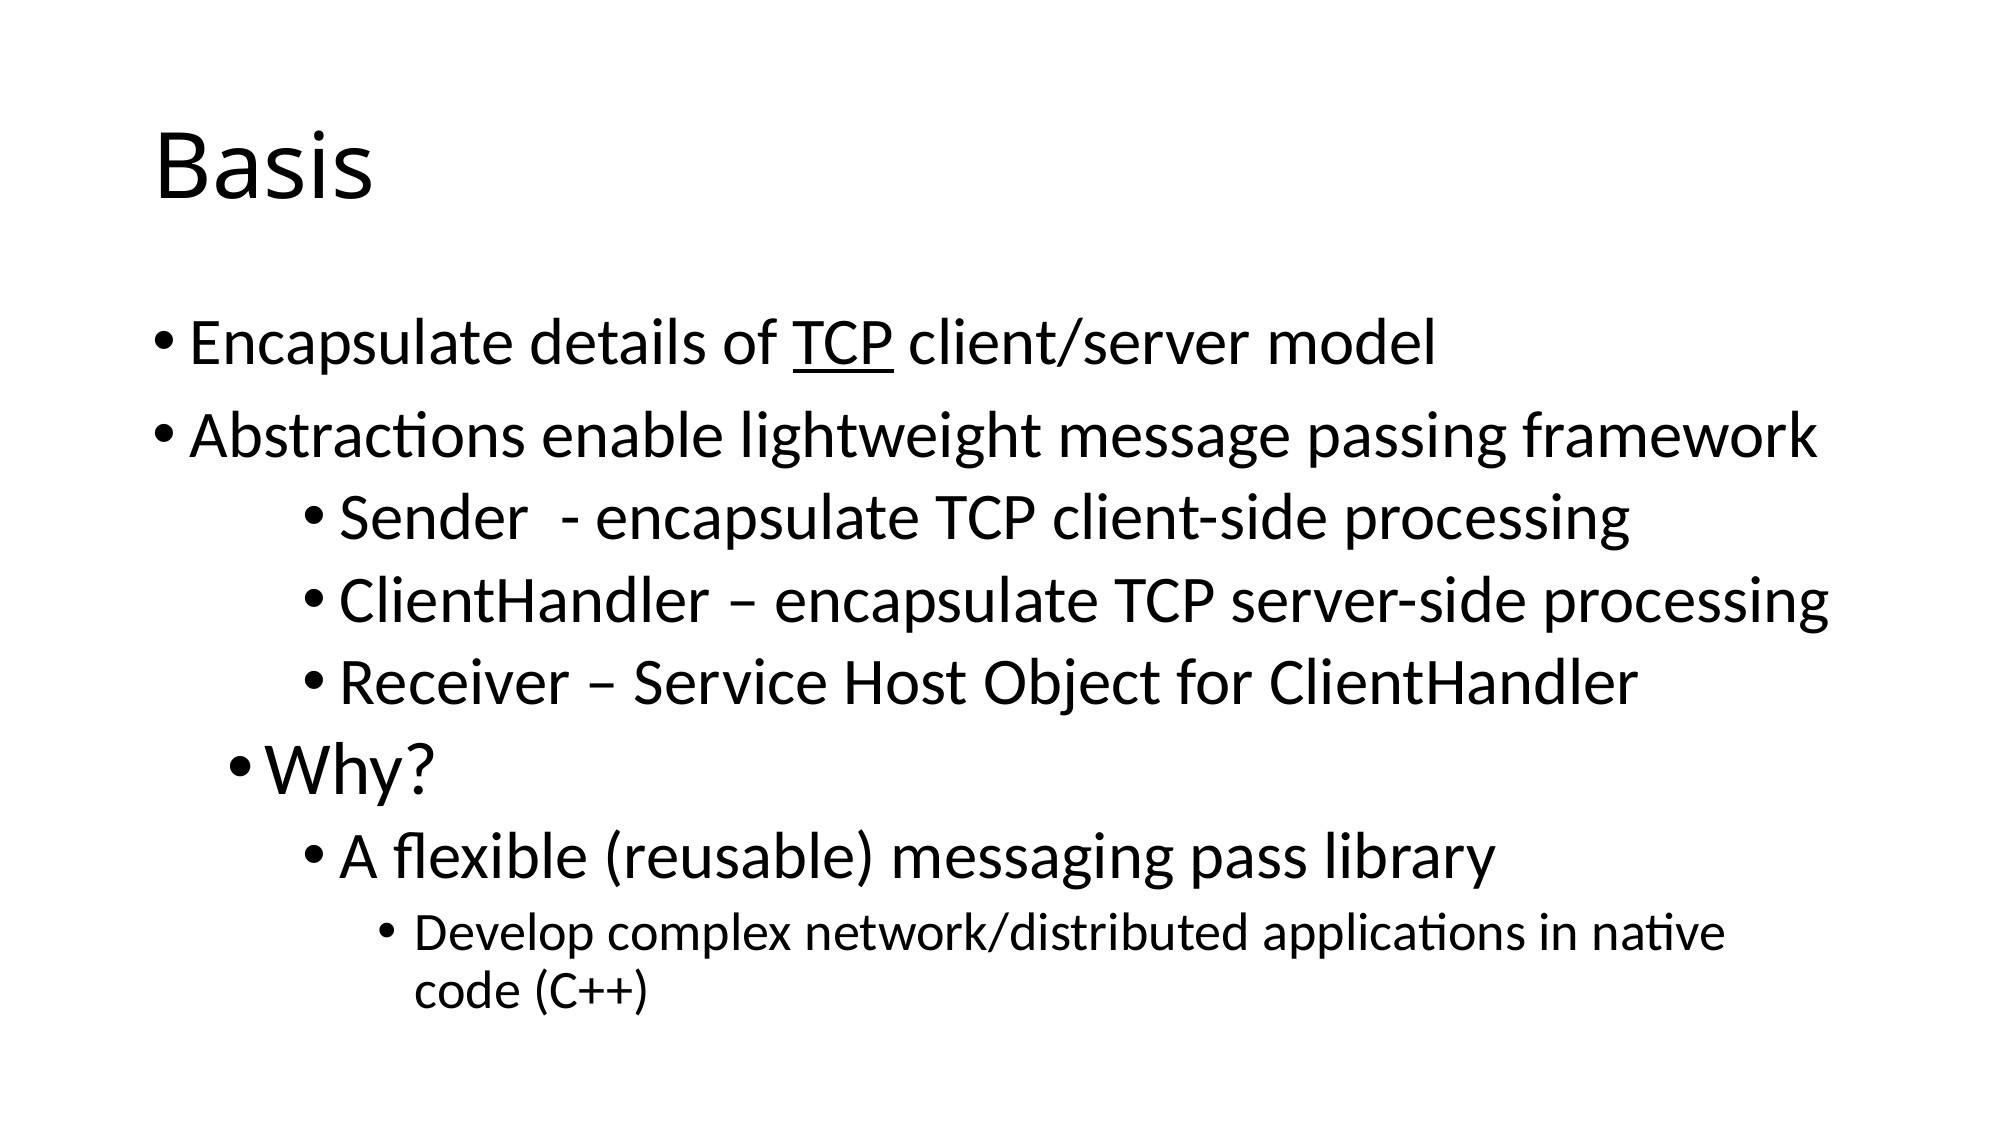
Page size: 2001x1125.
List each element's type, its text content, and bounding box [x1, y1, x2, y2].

title Basis [137, 59, 1863, 278]
list Encapsulate details of TCP client/server model Abstractions enable lightweight message passing framework Sender - encapsulate TCP client-side processing ClientHandler – encapsulate TCP server-side processing Receiver – Service Host Object for ClientHandler Why? A flexible (reusable) messaging pass library Develop complex network/distributed applications in native code (C++) [137, 299, 1863, 1094]
